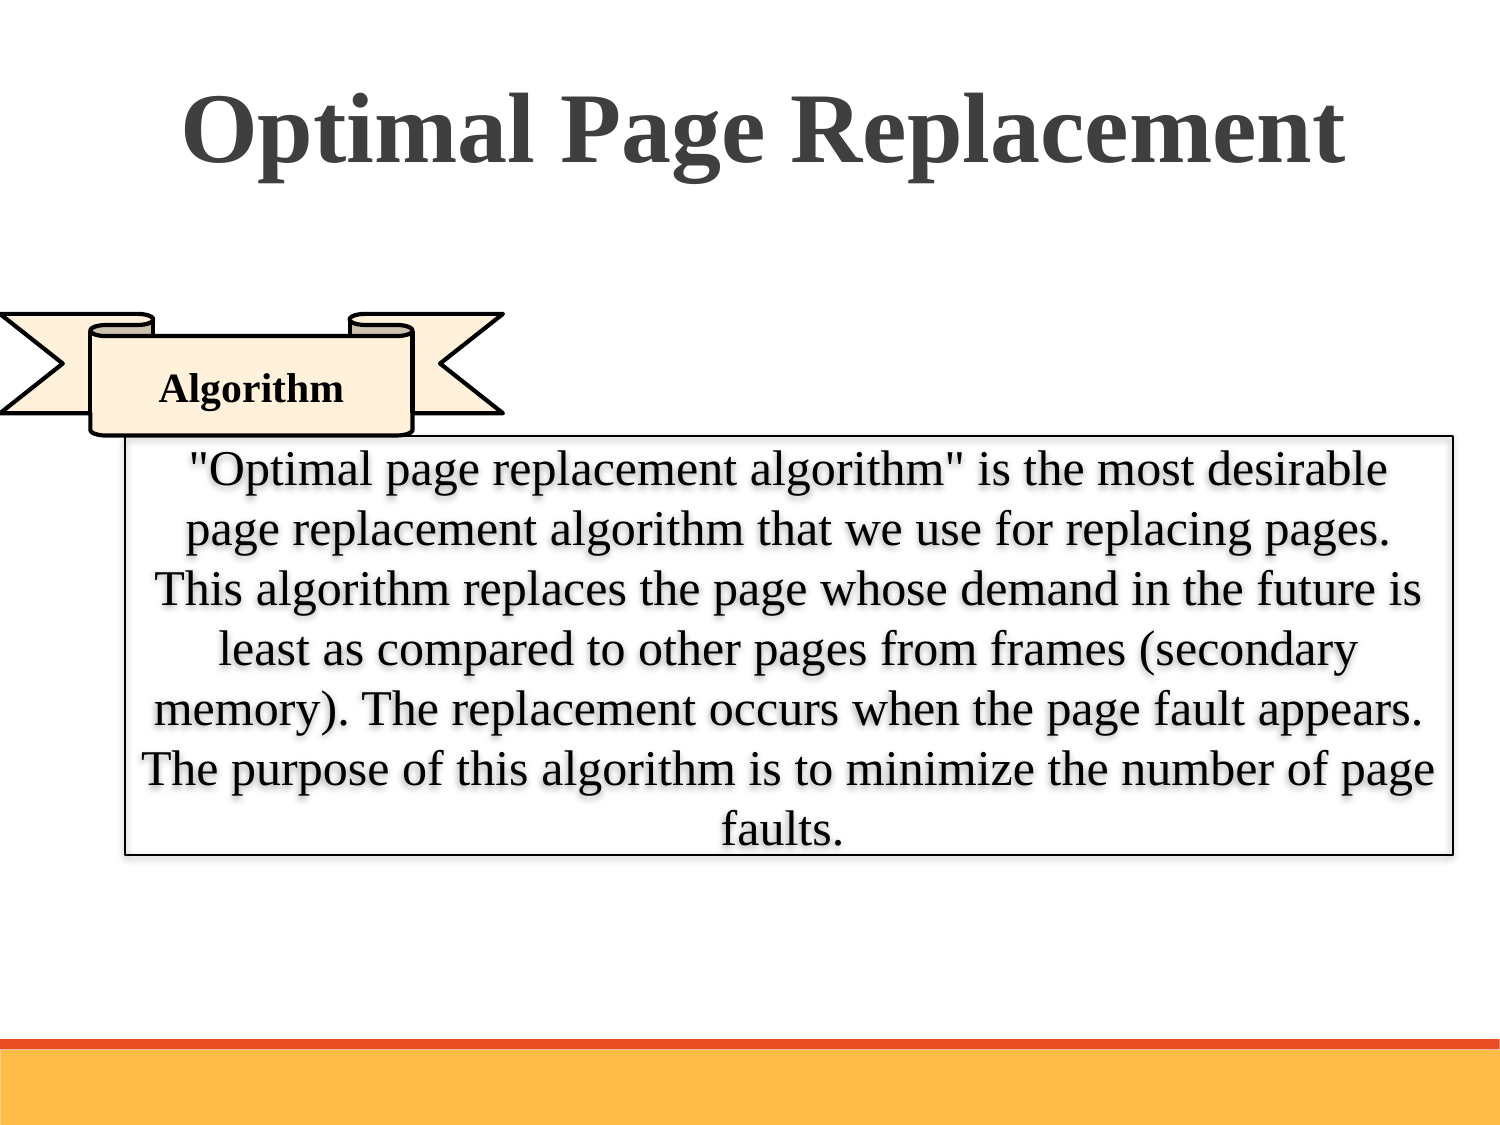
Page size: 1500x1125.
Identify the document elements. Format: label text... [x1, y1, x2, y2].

text_box "Optimal page replacement algorithm" is the most desirable page replacement algorithm that we use for replacing pages. This algorithm replaces the page whose demand in the future is least as compared to other pages from frames (secondary memory). The replacement occurs when the page fault appears. The purpose of this algorithm is to minimize the number of page faults. [124, 436, 1453, 856]
title Optimal Page Replacement [165, 64, 1413, 191]
text_box Algorithm [0, 313, 503, 436]
